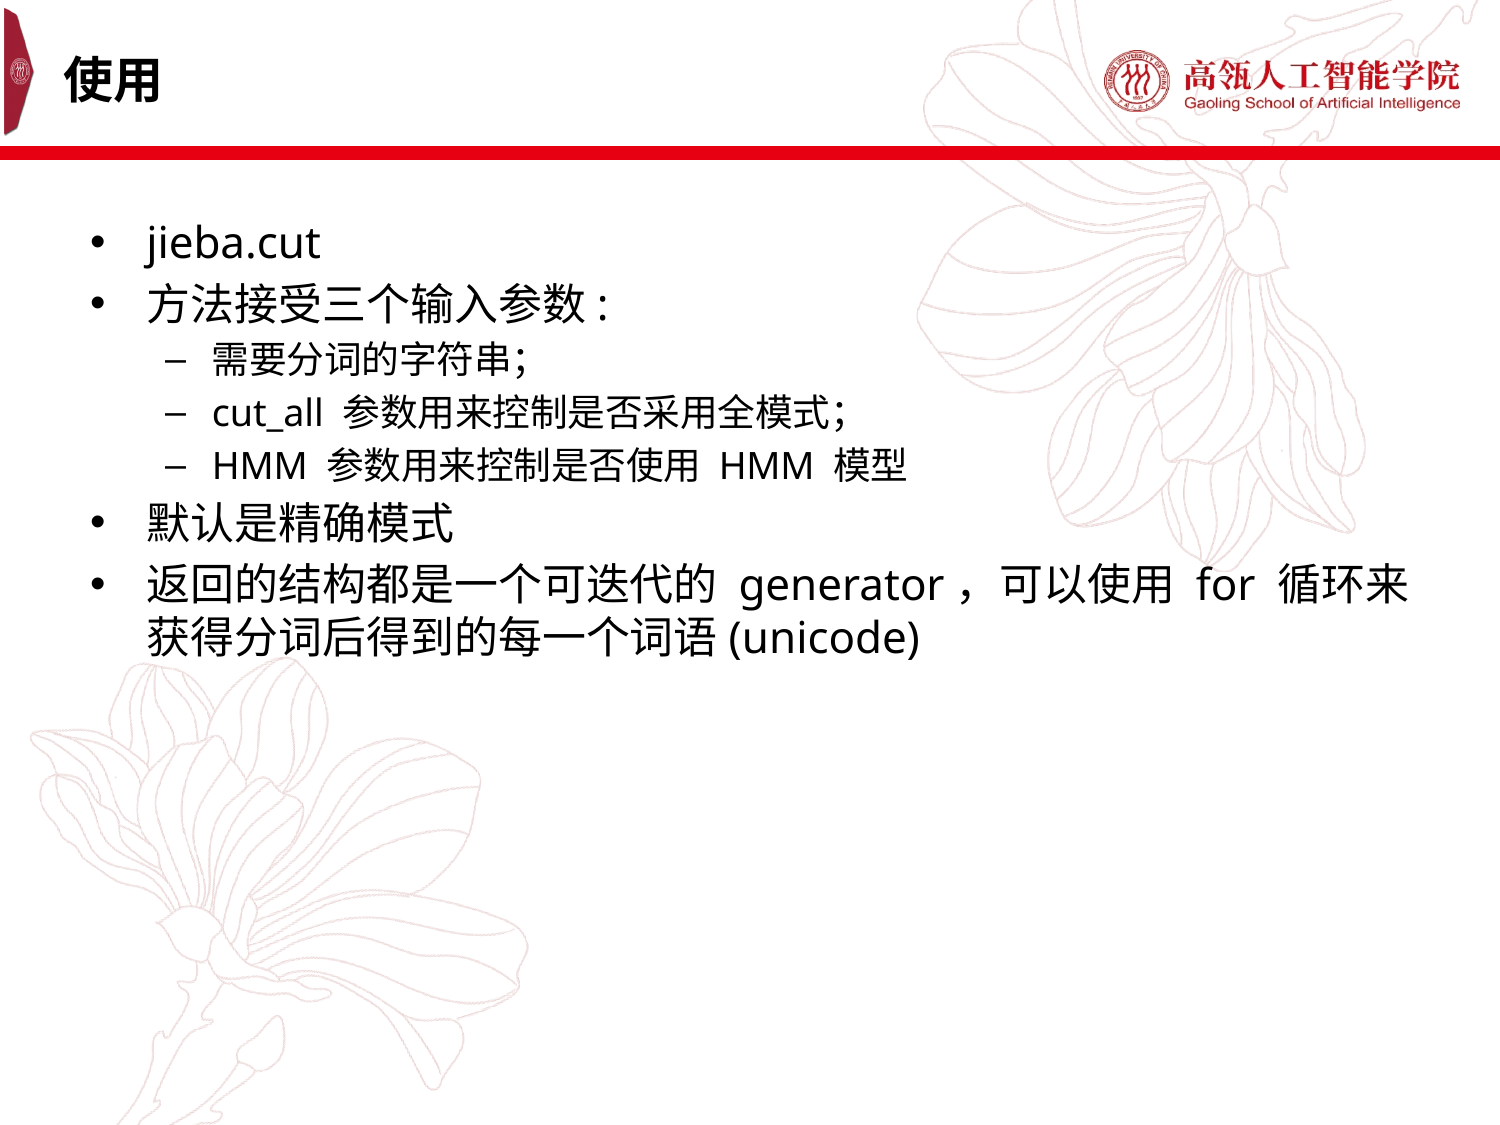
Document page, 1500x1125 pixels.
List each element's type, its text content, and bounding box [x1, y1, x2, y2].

list jieba.cut 方法接受三个输入参数: 需要分词的字符串； cut_all 参数用来控制是否采用全模式； HMM 参数用来控制是否使用 HMM 模型 默认是精确模式 返回的结构都是一个可迭代的 generator，可以使用 for 循环来获得分词后得到的每一个词语(unicode) [75, 207, 1425, 1005]
title 使用 [48, 7, 1362, 150]
picture [1362, 50, 1460, 112]
picture [4, 1, 36, 145]
